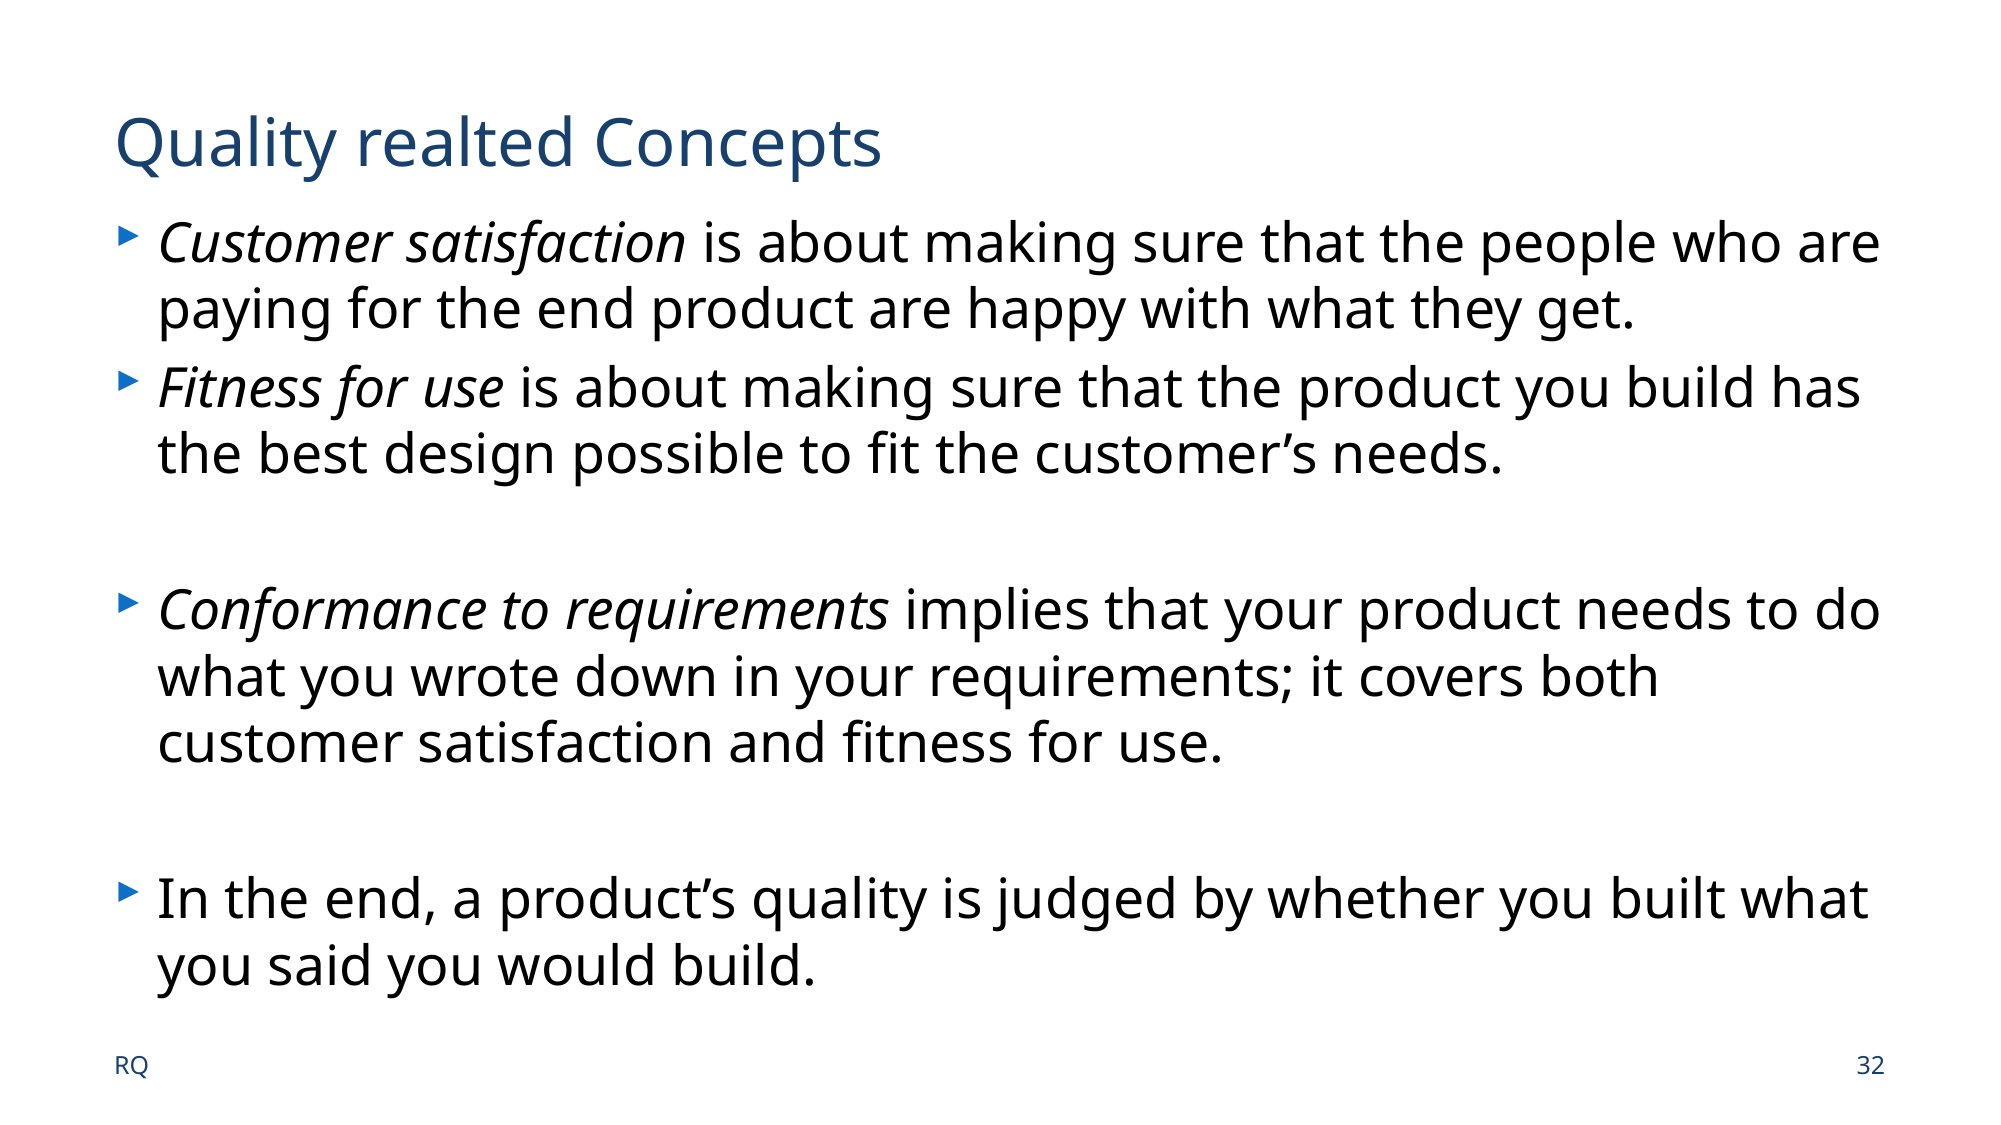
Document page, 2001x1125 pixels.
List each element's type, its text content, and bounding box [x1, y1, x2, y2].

slide_number RQ [99, 1042, 604, 1103]
slide_number 32 [1467, 1042, 1900, 1103]
list Customer satisfaction is about making sure that the people who are paying for the end product are happy with what they get. Fitness for use is about making sure that the product you build has the best design possible to fit the customer’s needs. Conformance to requirements implies that your product needs to do what you wrote down in your requirements; it covers both customer satisfaction and fitness for use. In the end, a product’s quality is judged by whether you built what you said you would build. [99, 200, 1900, 1010]
title Quality realted Concepts [99, 24, 1900, 188]
